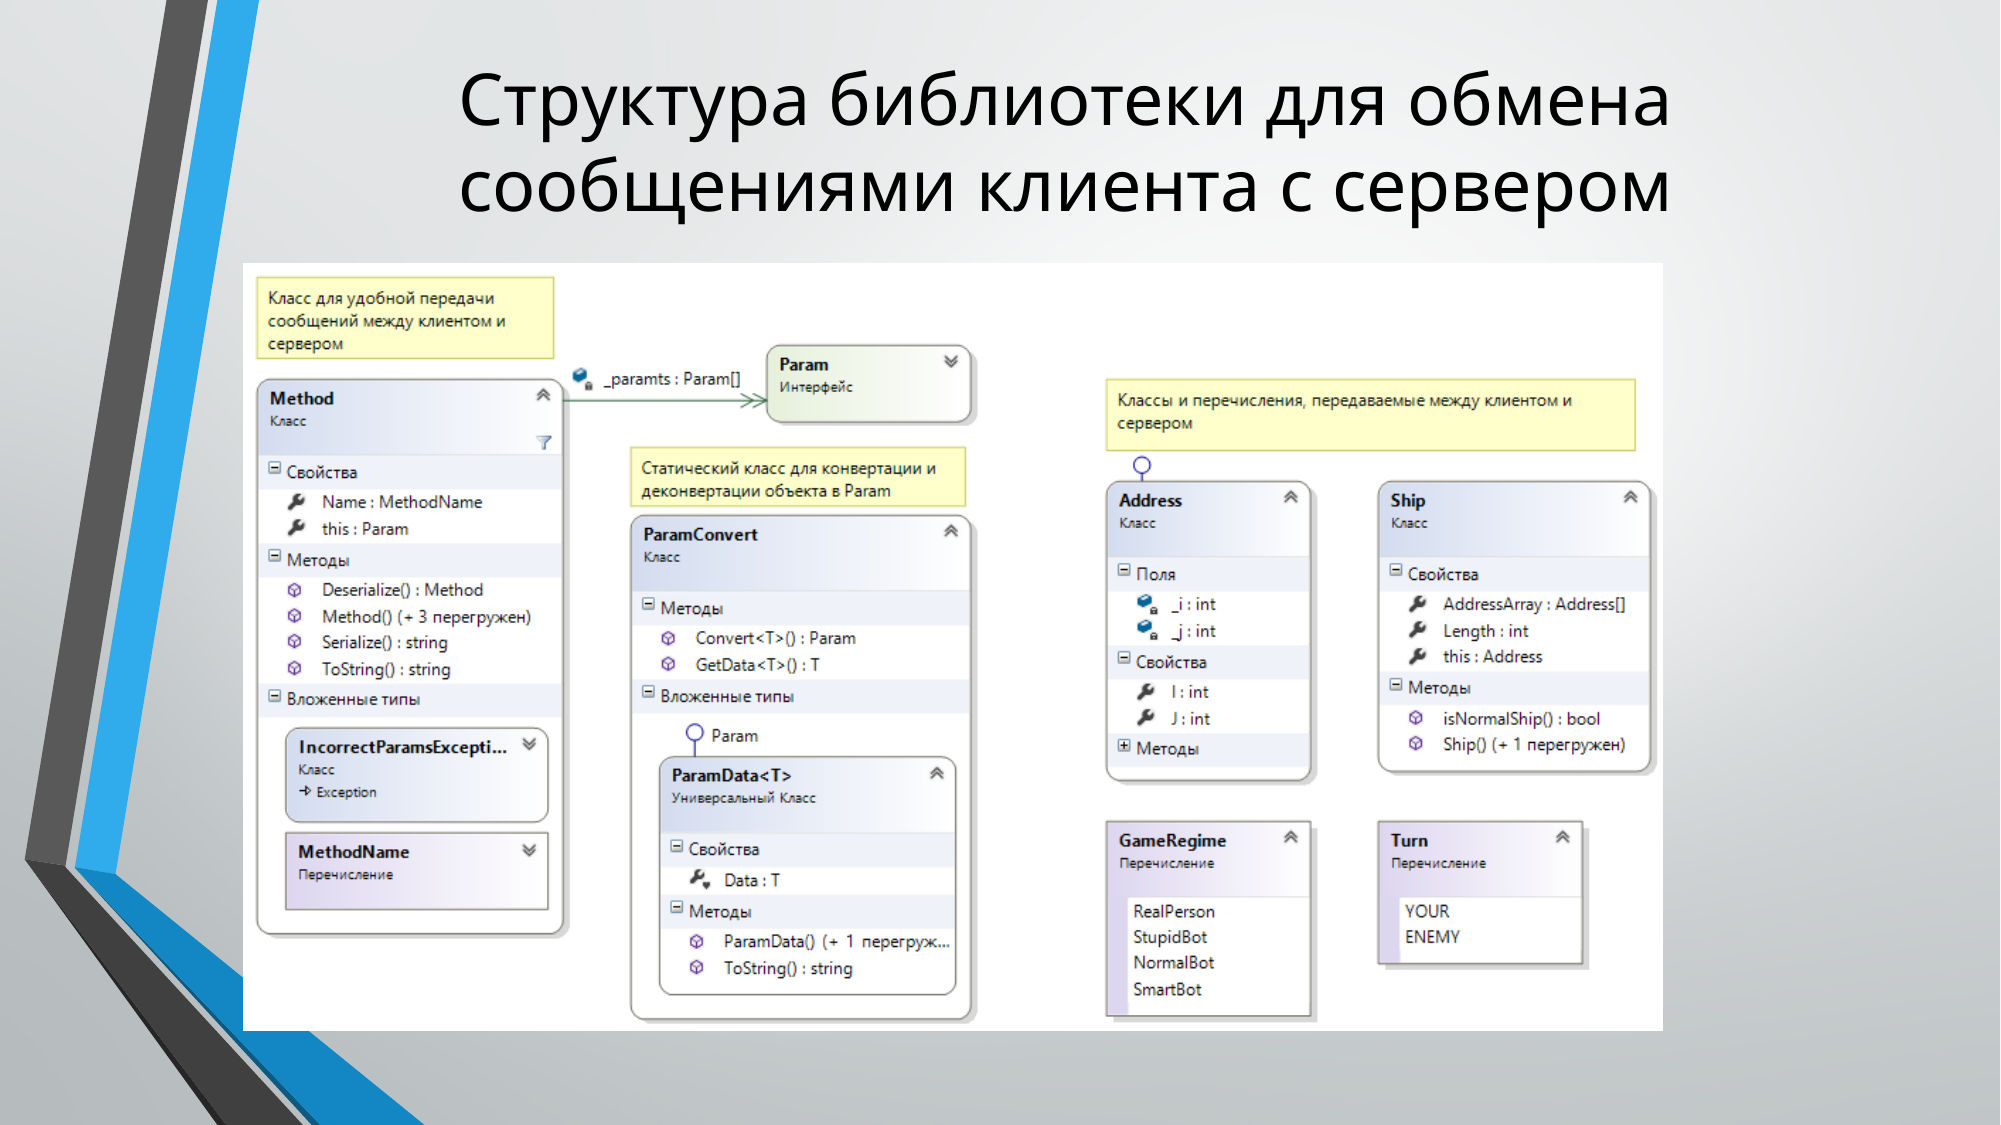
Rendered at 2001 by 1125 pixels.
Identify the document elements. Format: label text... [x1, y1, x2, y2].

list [243, 263, 1663, 1031]
title Структура библиотеки для обмена сообщениями клиента с сервером [243, 46, 1887, 234]
